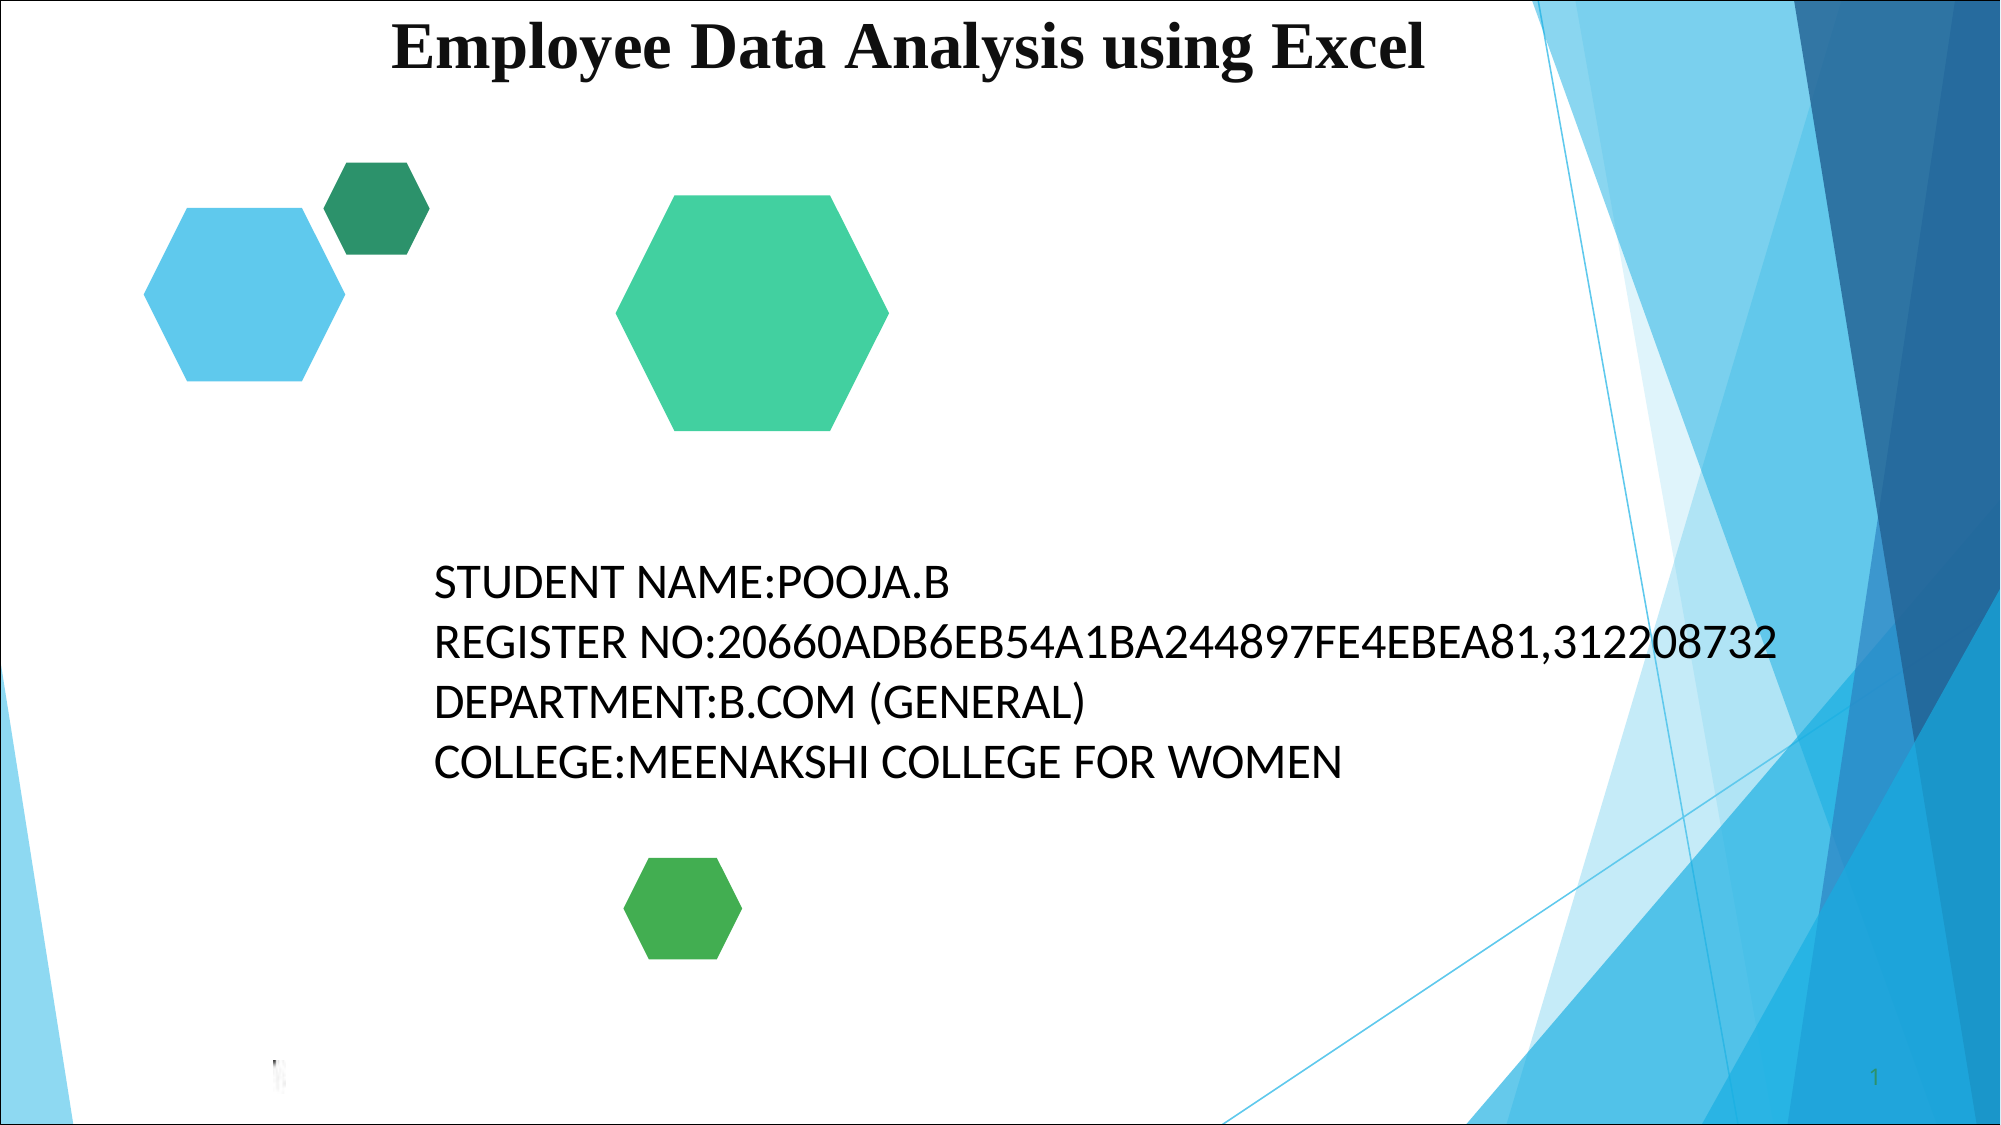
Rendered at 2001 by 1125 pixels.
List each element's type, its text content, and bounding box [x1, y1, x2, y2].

picture [273, 1060, 287, 1094]
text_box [143, 162, 430, 382]
slide_number 2 [1849, 1061, 1890, 1125]
text_box [0, 0, 2000, 1125]
